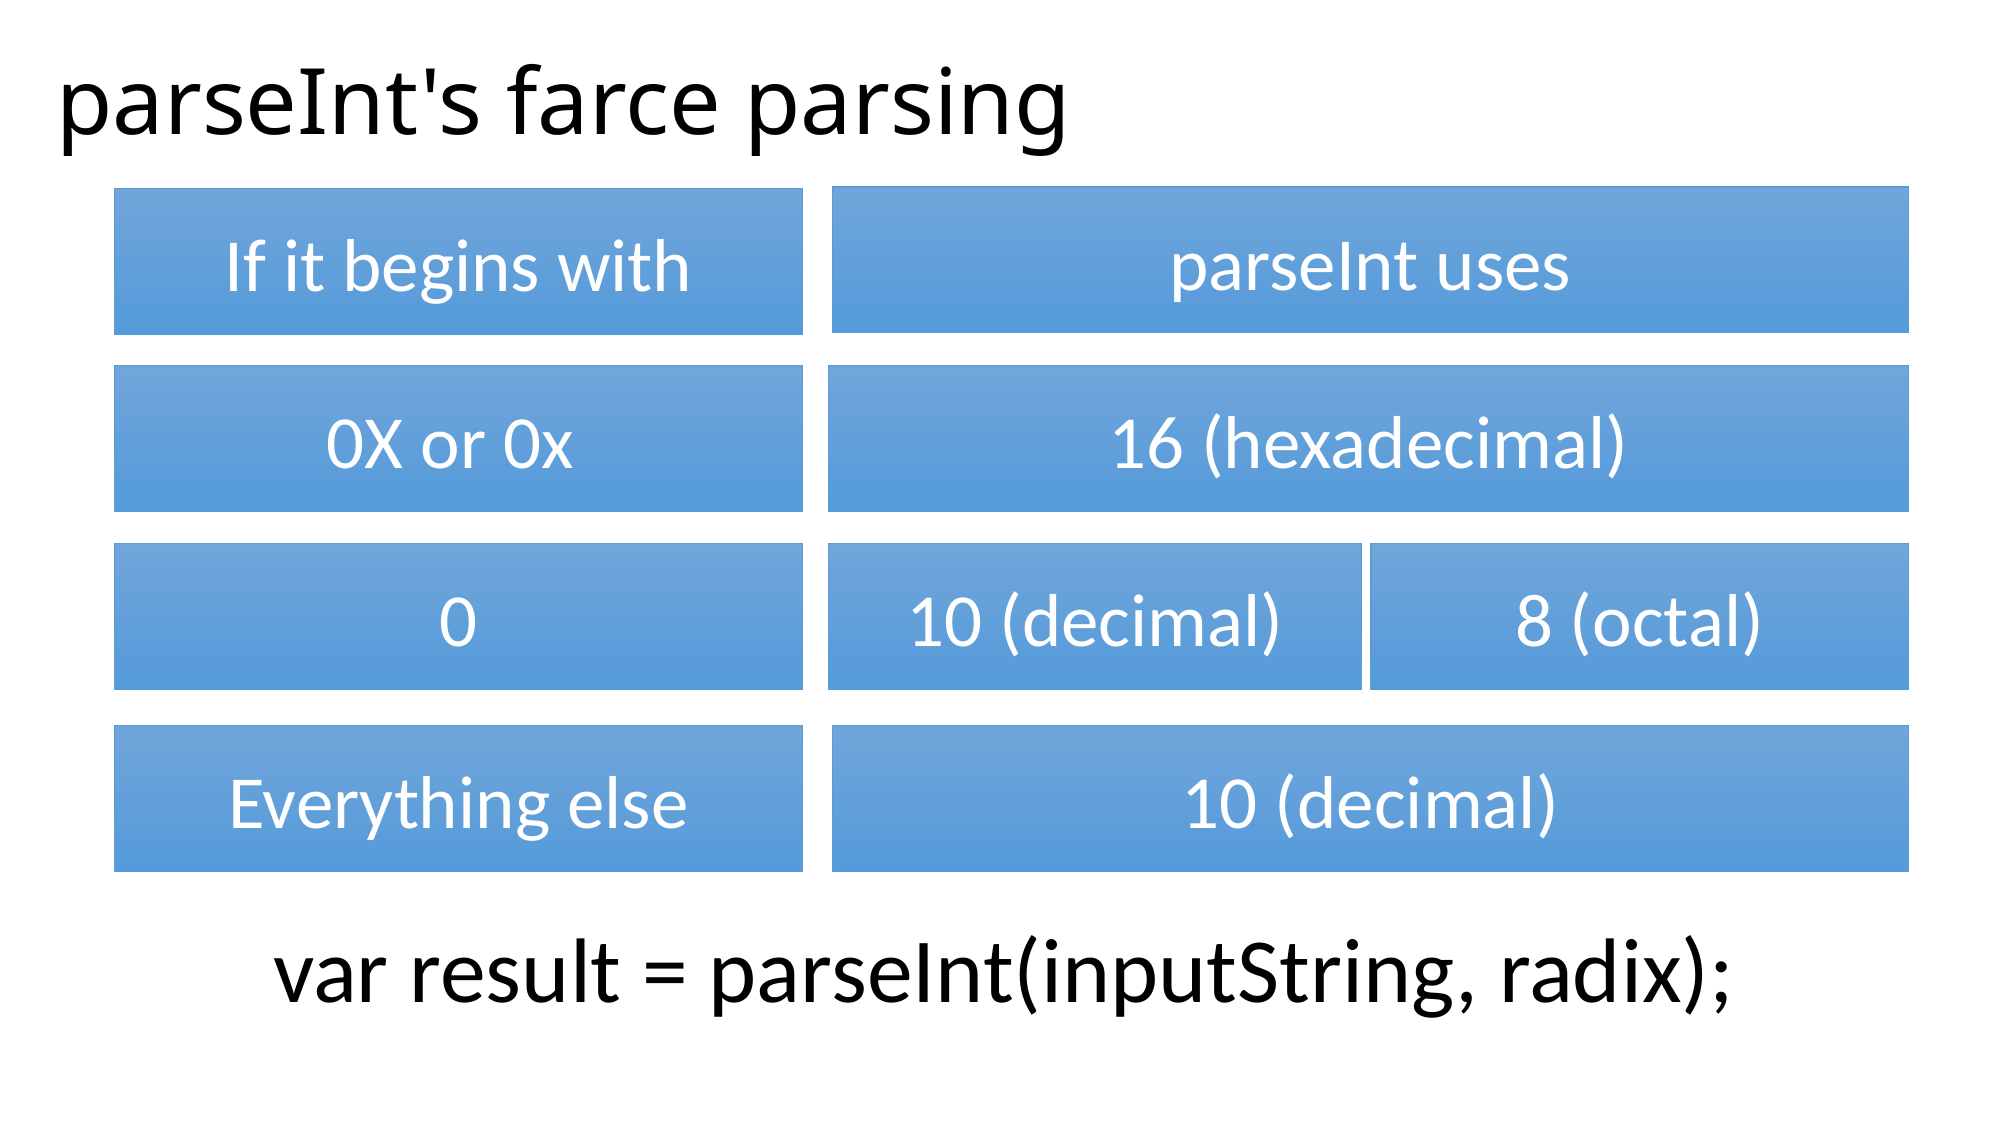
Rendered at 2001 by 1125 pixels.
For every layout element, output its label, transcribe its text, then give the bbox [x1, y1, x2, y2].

title parseInt's farce parsing [41, 3, 1958, 206]
text_box 10 (decimal) [828, 543, 1362, 690]
text_box Everything else [114, 725, 803, 872]
text_box If it begins with [114, 188, 803, 335]
text_box 0 [114, 543, 803, 690]
text_box 0X or 0x [114, 365, 803, 512]
text_box parseInt uses [832, 186, 1909, 333]
list var result = parseInt(inputString, radix); [142, 915, 1868, 1077]
text_box 10 (decimal) [832, 725, 1909, 872]
text_box 16 (hexadecimal) [828, 365, 1909, 512]
text_box 8 (octal) [1370, 543, 1909, 690]
